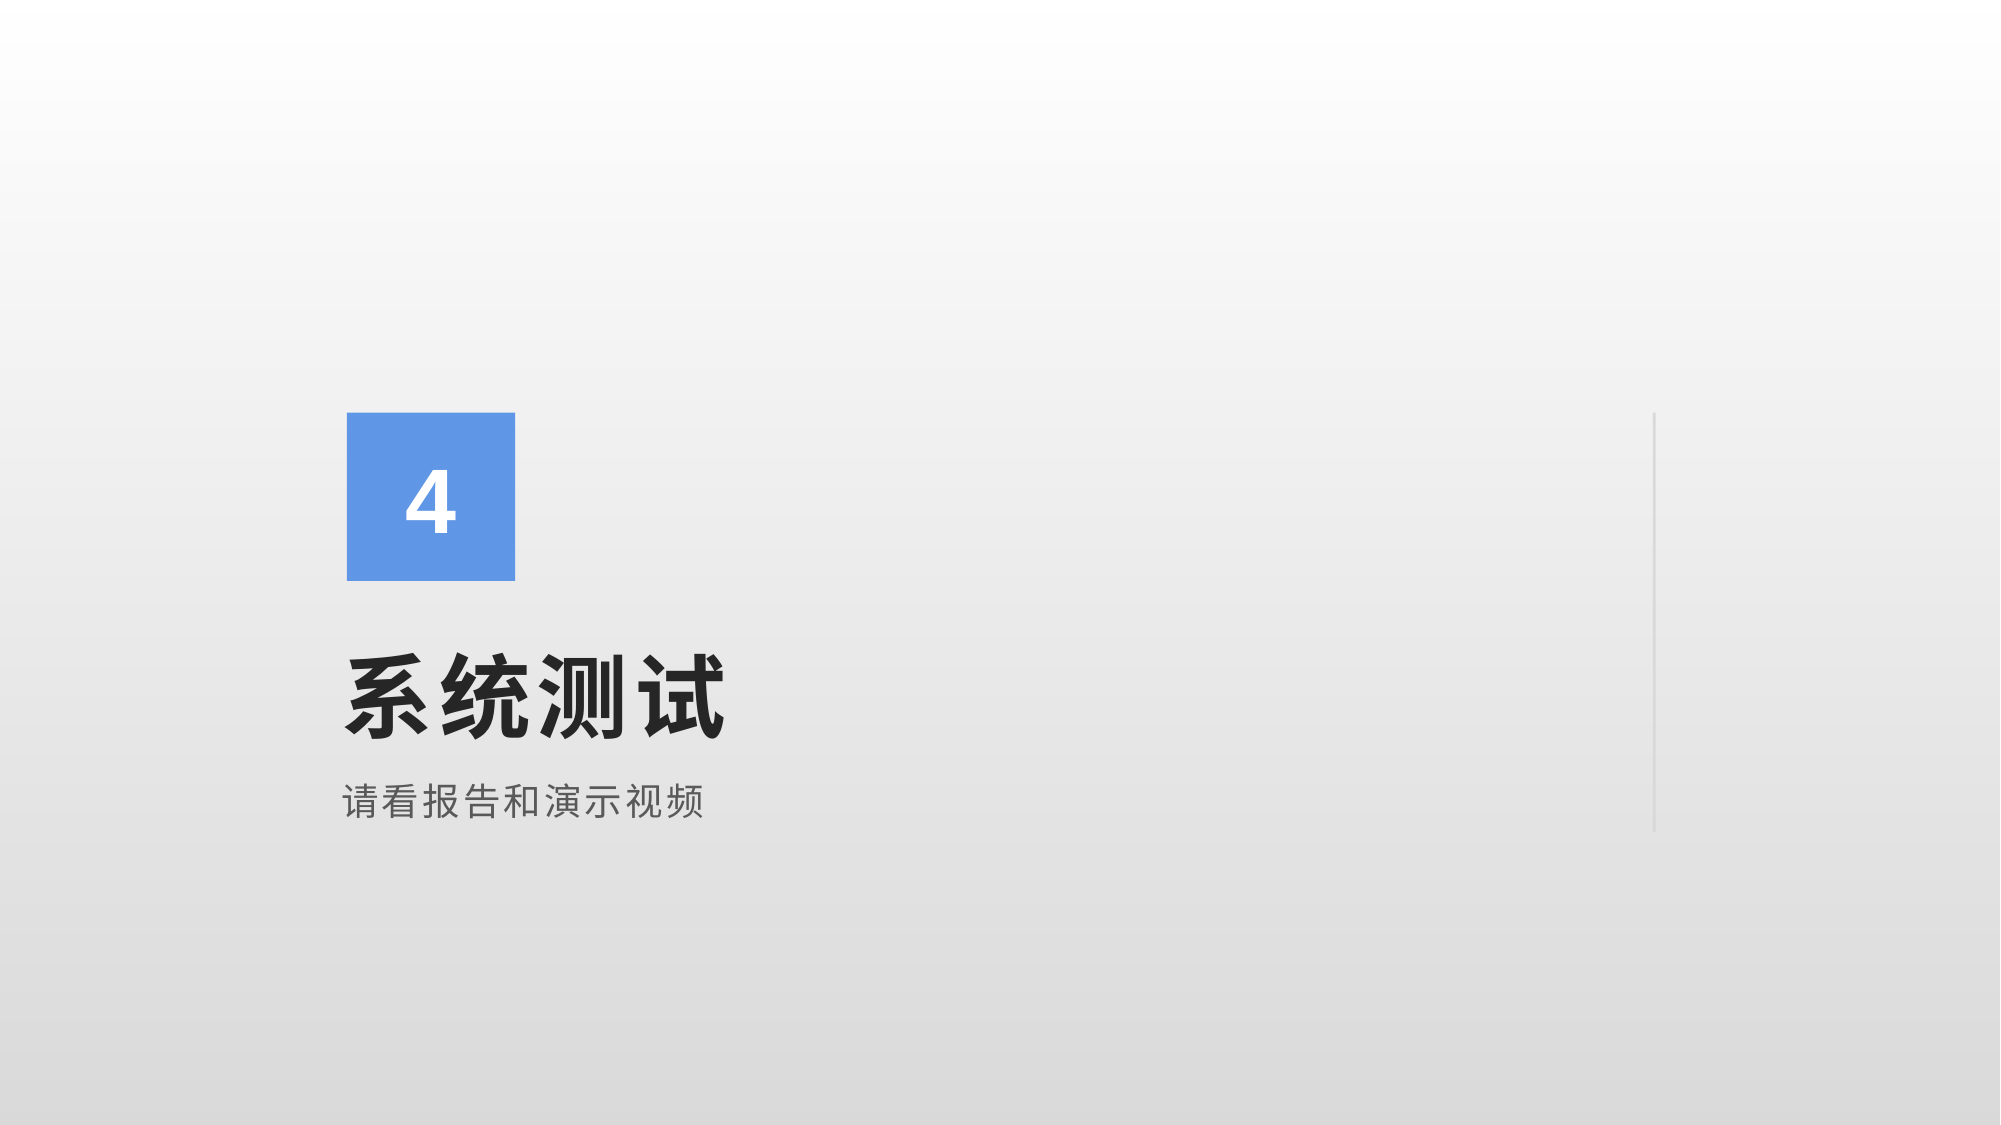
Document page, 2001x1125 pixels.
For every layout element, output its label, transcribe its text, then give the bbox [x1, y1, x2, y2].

text_box [1652, 412, 1657, 833]
title 系统测试 [326, 631, 1601, 757]
list 请看报告和演示视频 [326, 757, 1601, 900]
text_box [346, 412, 516, 582]
